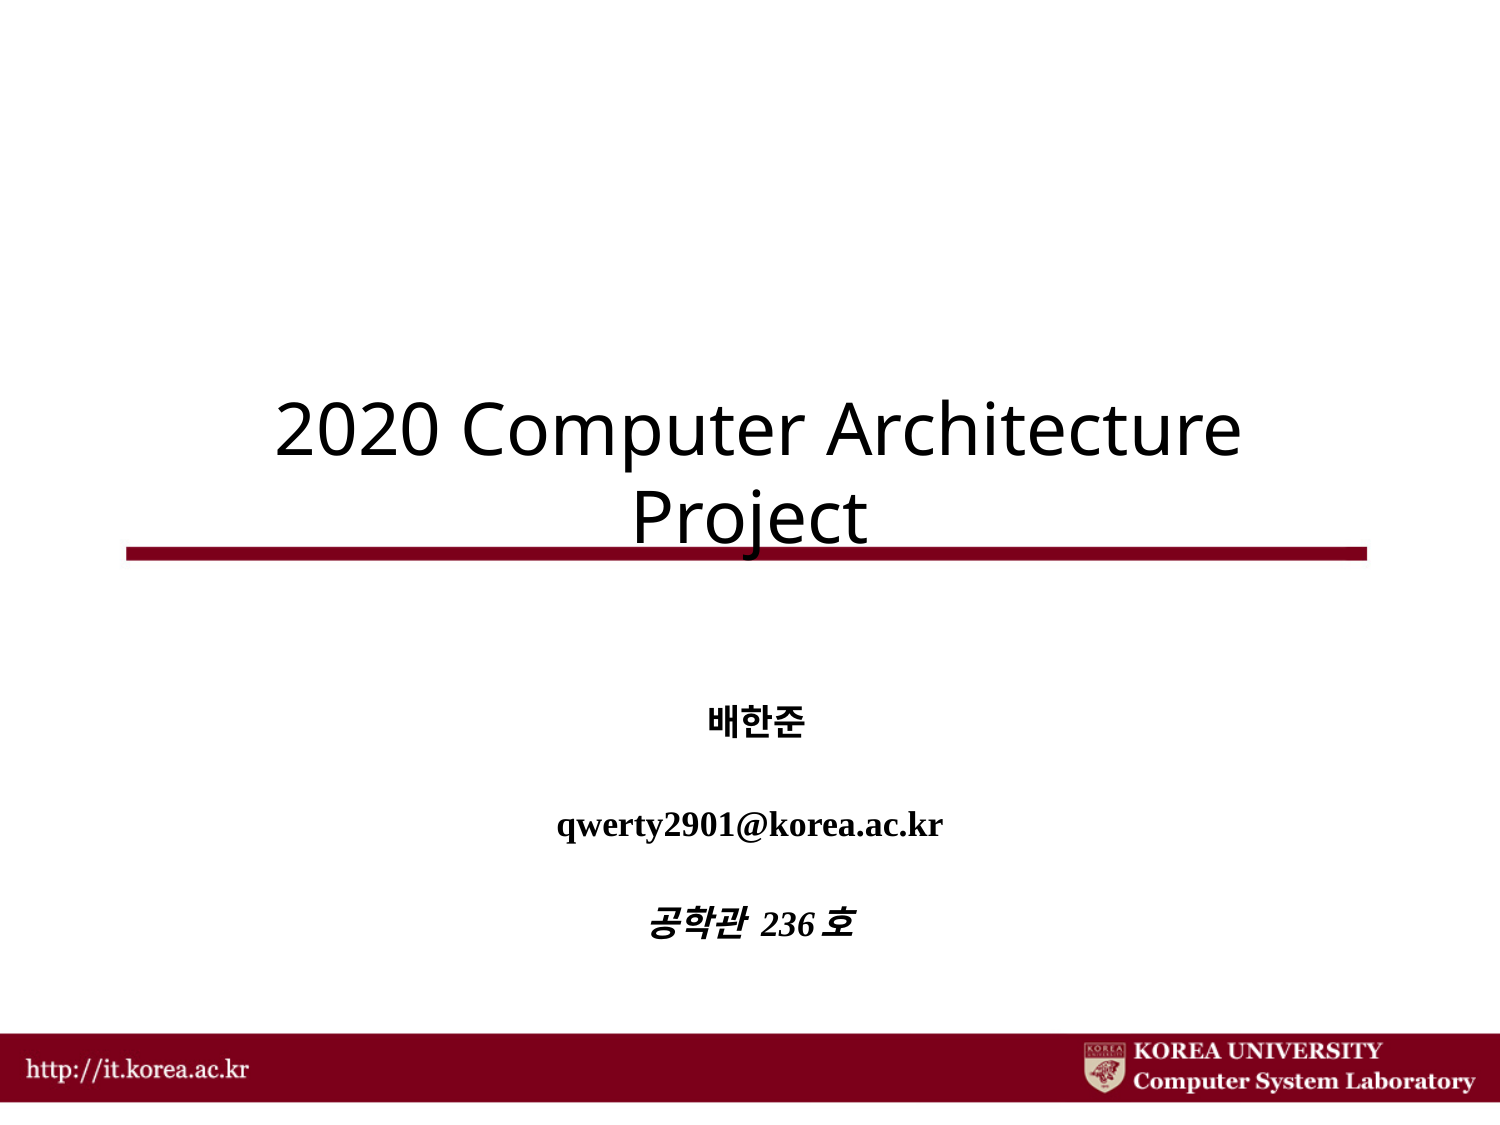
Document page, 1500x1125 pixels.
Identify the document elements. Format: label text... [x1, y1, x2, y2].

subtitle 배한준 qwerty2901@korea.ac.kr 공학관 236호 [225, 692, 1275, 953]
title 2020 Computer Architecture Project [112, 349, 1388, 591]
picture [0, 0, 1500, 1125]
